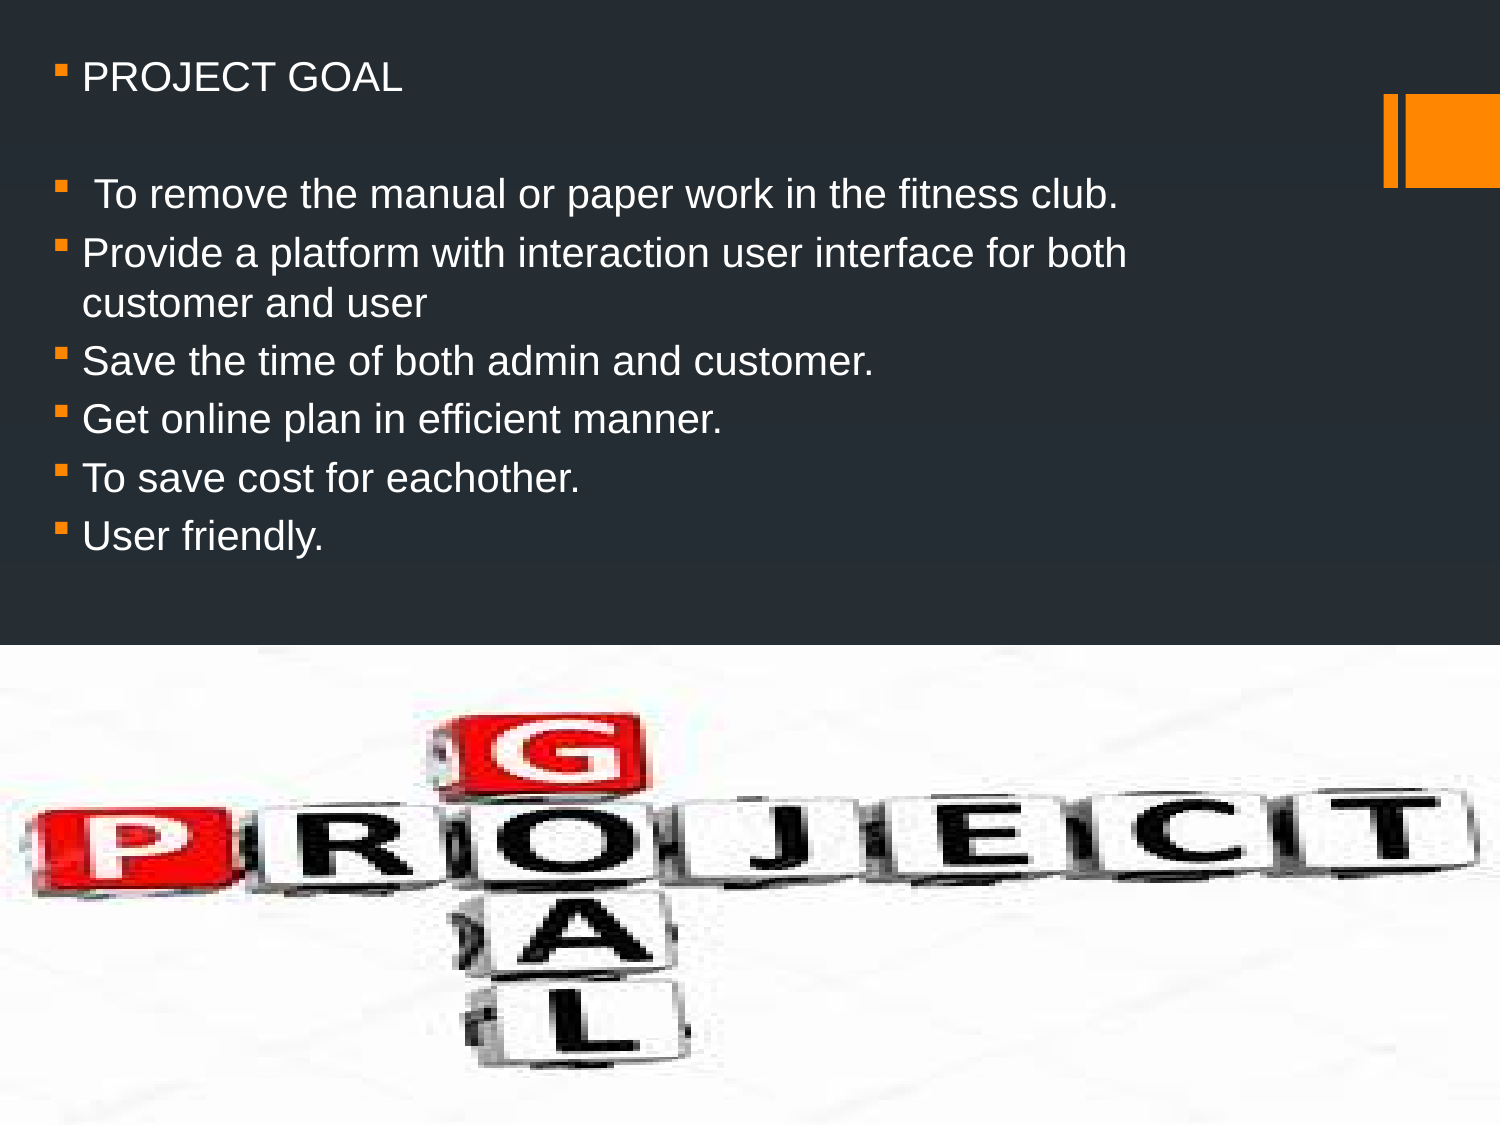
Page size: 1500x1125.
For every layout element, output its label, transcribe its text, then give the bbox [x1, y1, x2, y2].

picture [0, 644, 1500, 1125]
list PROJECT GOAL To remove the manual or paper work in the fitness club. Provide a platform with interaction user interface for both customer and user Save the time of both admin and customer. Get online plan in efficient manner. To save cost for eachother. User friendly. [29, 42, 1230, 624]
